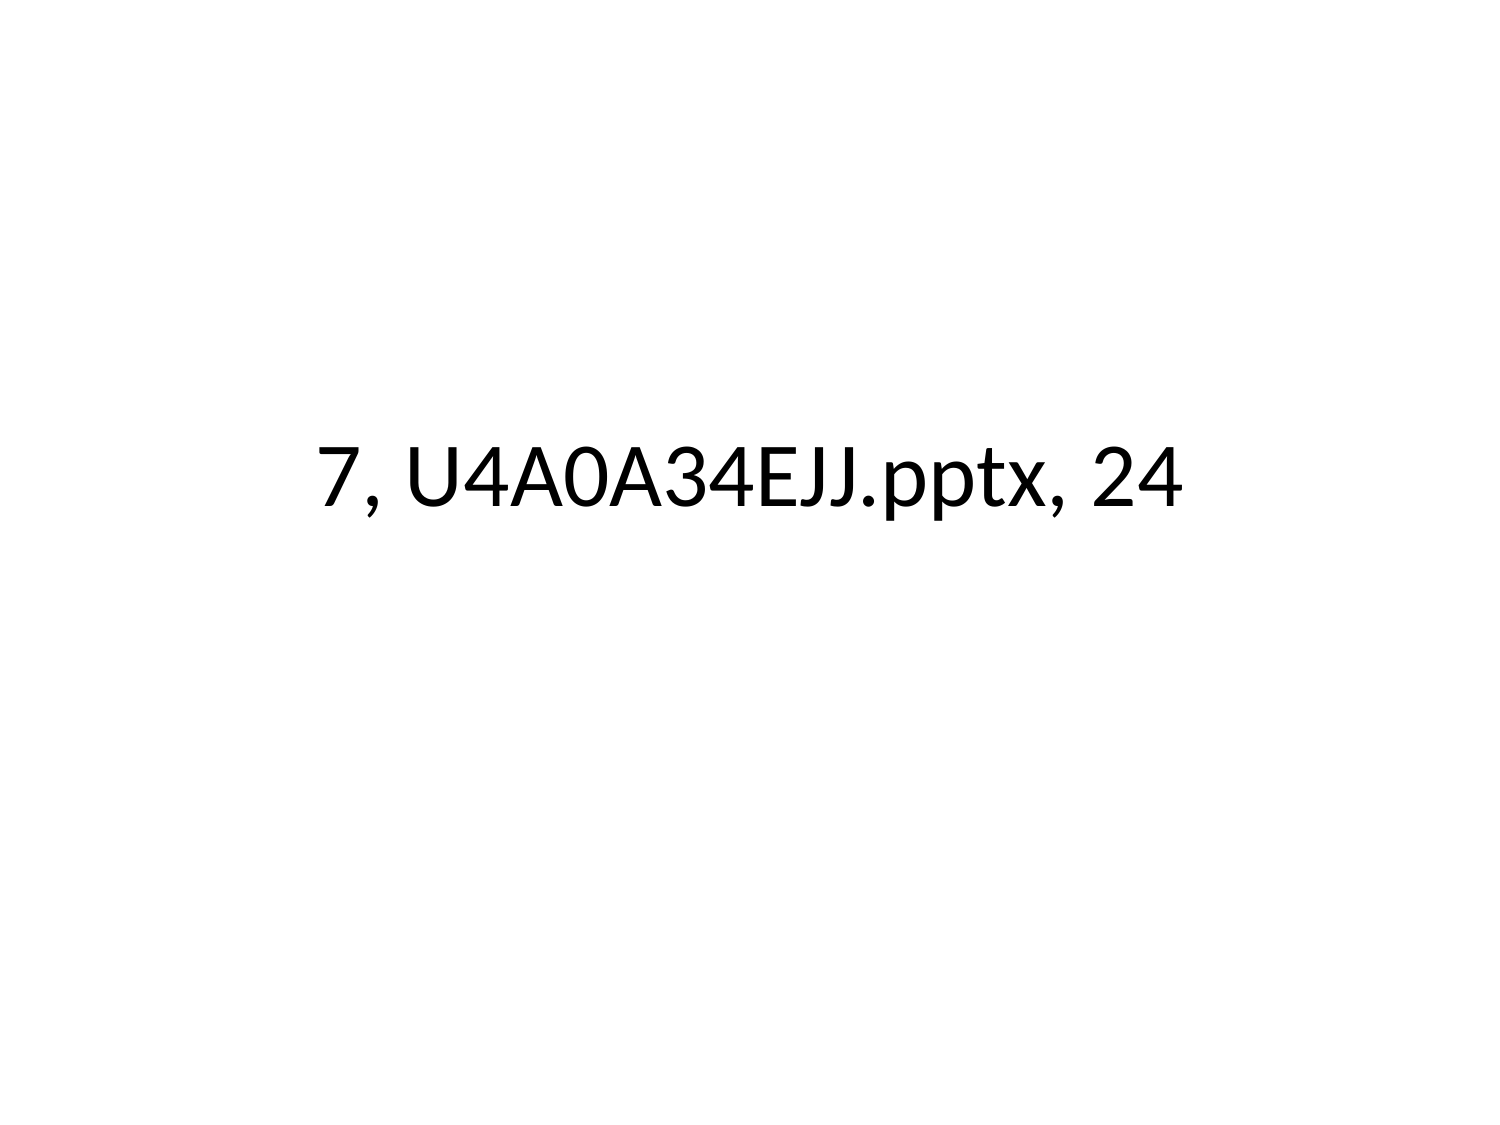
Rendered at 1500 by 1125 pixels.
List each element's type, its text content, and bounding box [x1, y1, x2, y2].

title 7, U4A0A34EJJ.pptx, 24 [112, 349, 1388, 591]
